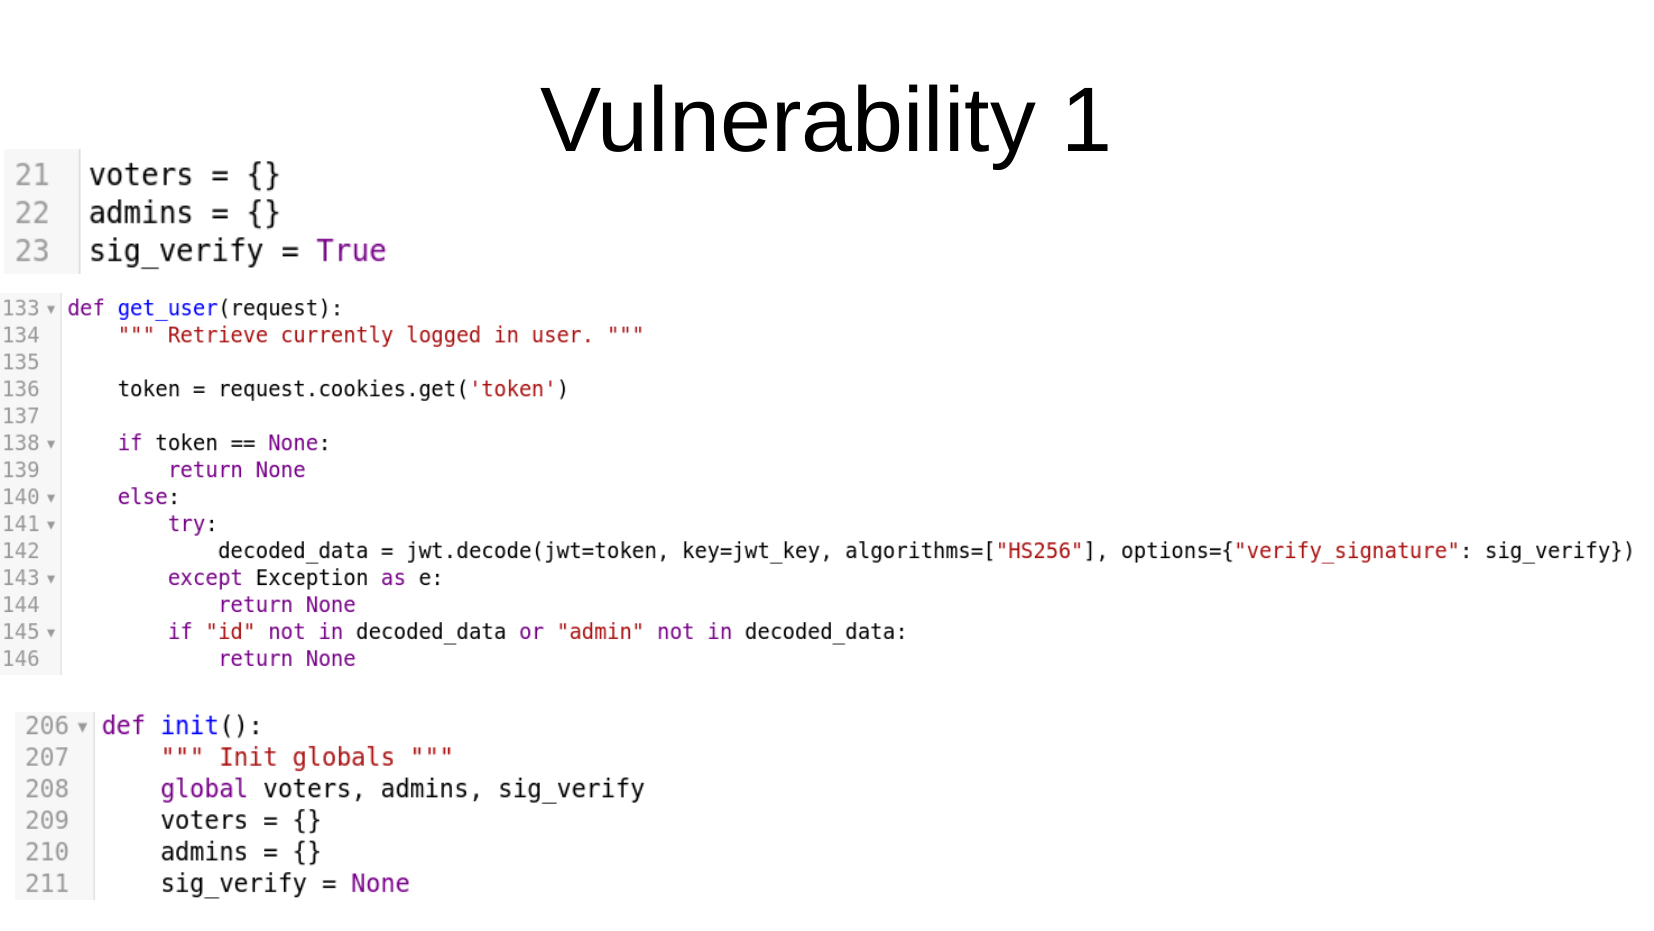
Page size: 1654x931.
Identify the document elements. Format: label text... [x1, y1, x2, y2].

picture [4, 149, 413, 274]
title Vulnerability 1 [82, 37, 1571, 193]
picture [0, 293, 1654, 676]
picture [15, 712, 676, 901]
